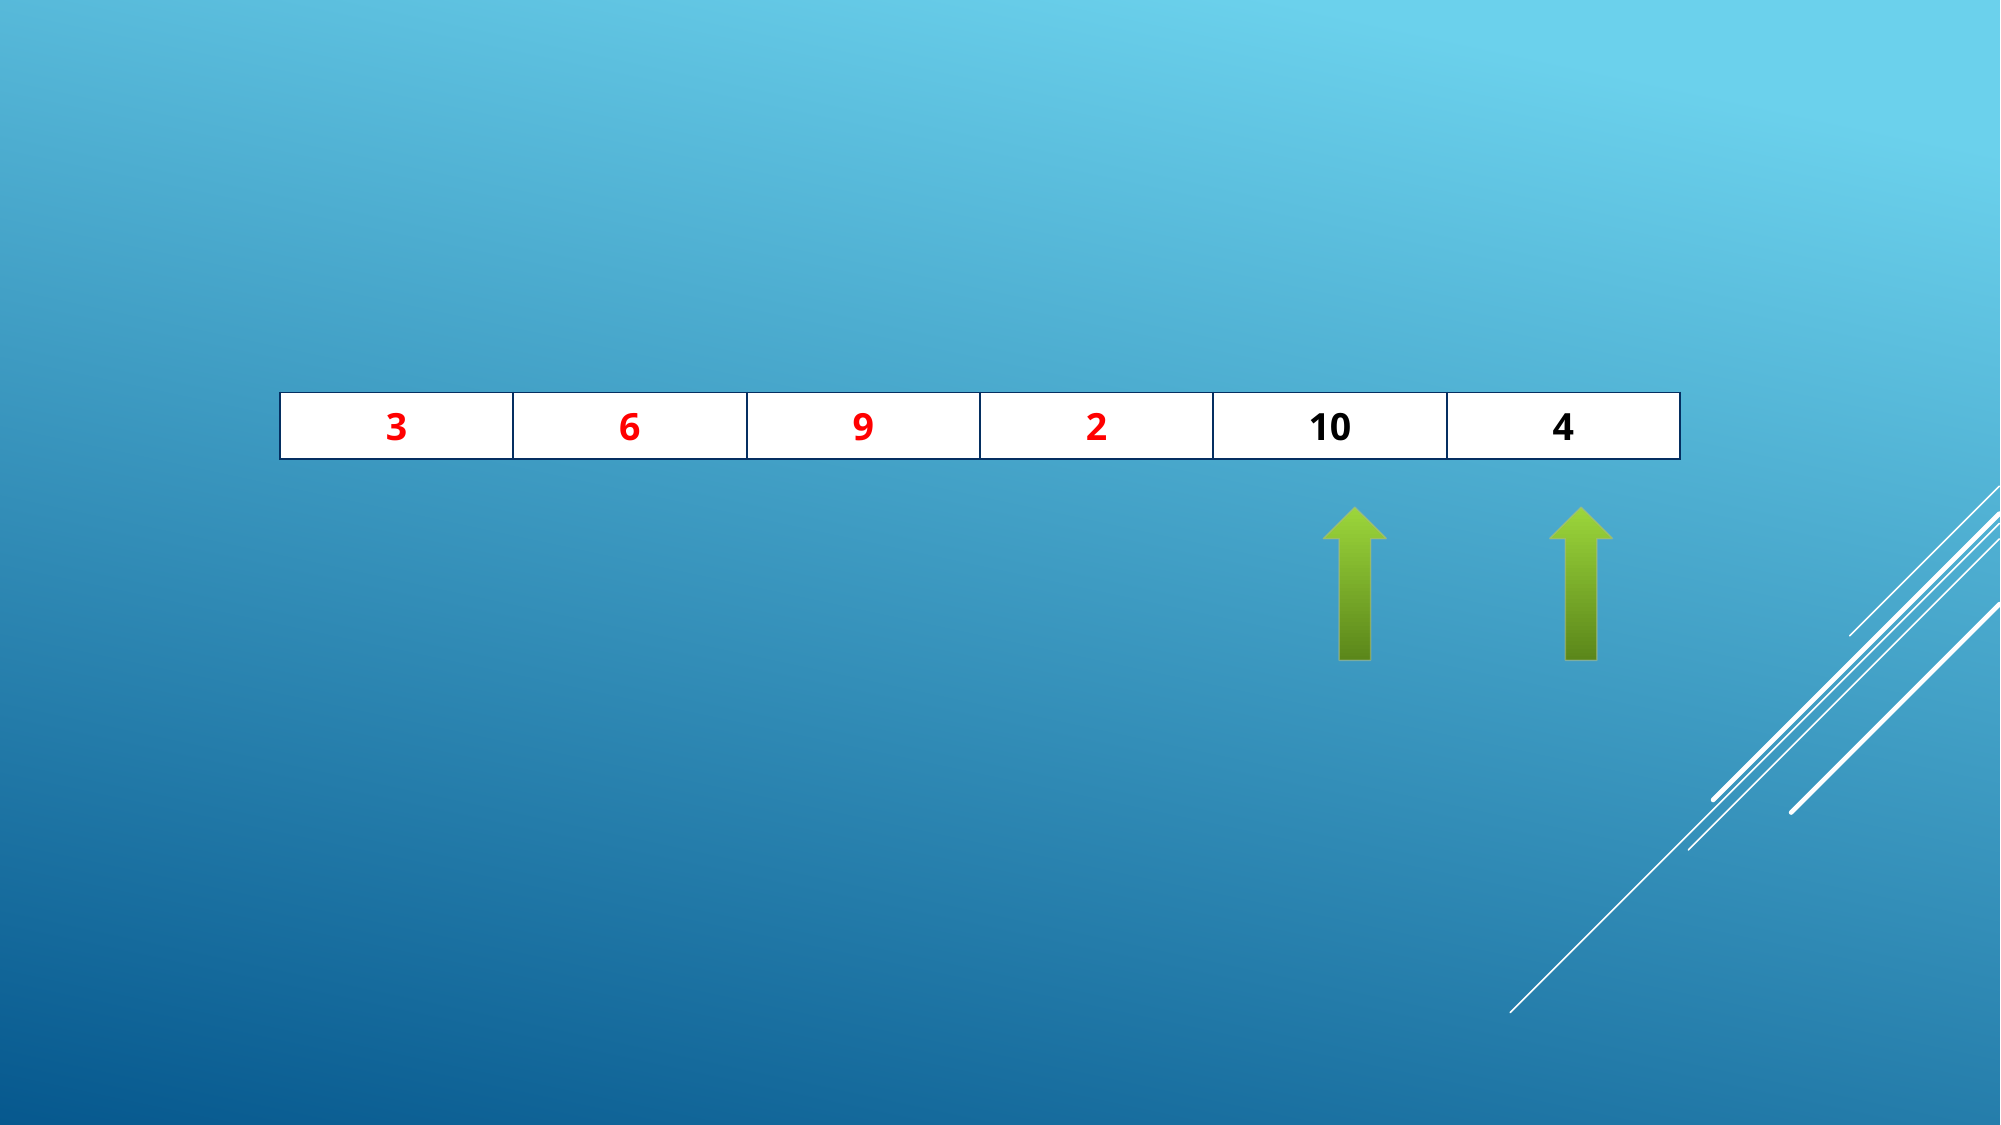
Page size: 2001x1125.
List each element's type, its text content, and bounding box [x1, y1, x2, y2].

table_header 4 [1448, 393, 1679, 458]
text_box [1322, 506, 1388, 662]
table_header 2 [981, 393, 1212, 458]
table_header 10 [1214, 393, 1446, 458]
text_box [1548, 506, 1614, 662]
table_header 9 [748, 393, 979, 458]
table_header 6 [514, 393, 746, 458]
table_header 3 [281, 393, 512, 458]
